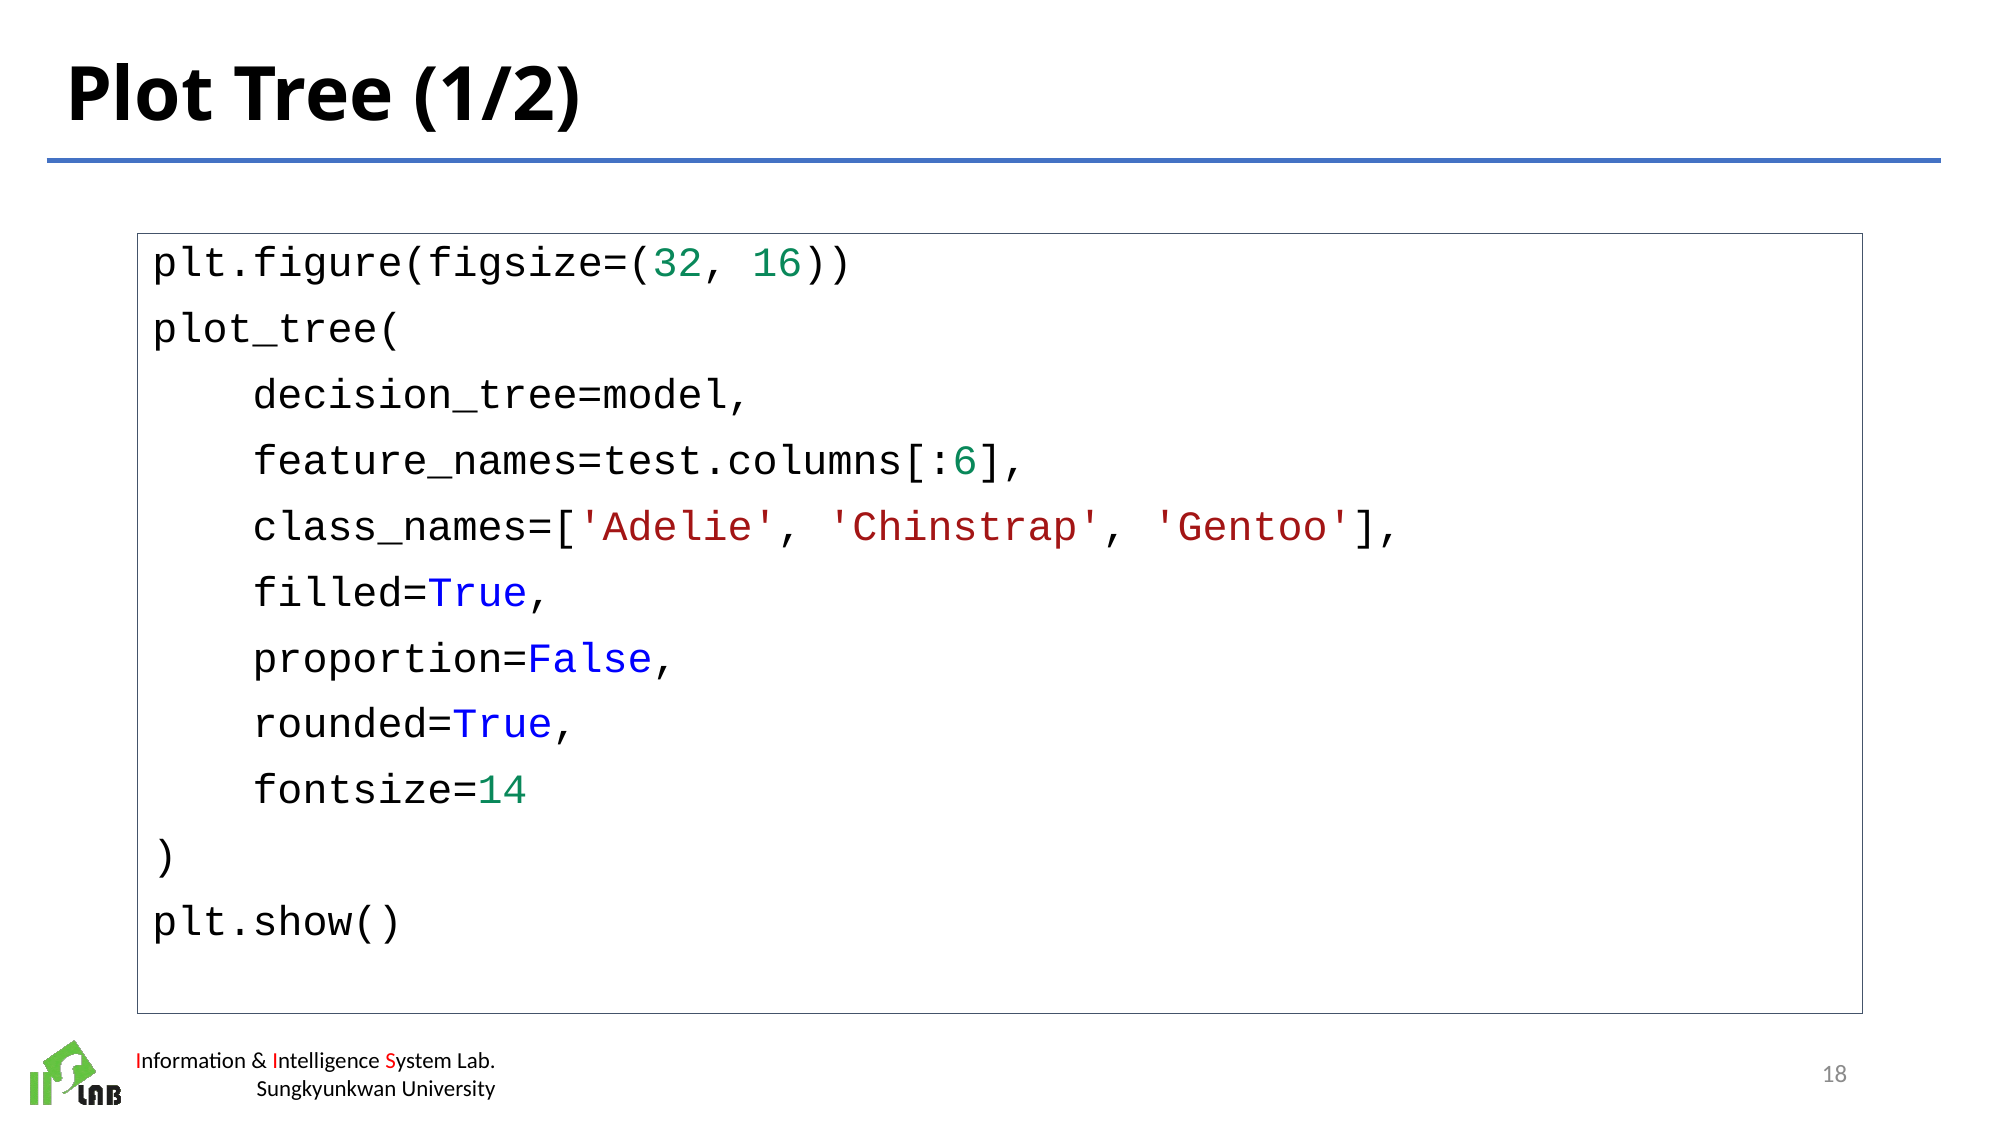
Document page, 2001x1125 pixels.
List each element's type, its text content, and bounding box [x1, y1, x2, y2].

title Plot Tree (1/2) [50, 35, 1945, 158]
list plt.figure(figsize=(32, 16)) plot_tree( decision_tree=model, feature_names=test.columns[:6], class_names=['Adelie', 'Chinstrap', 'Gentoo'], filled=True, proportion=False, rounded=True, fontsize=14 ) plt.show() [137, 233, 1863, 1014]
picture [21, 1038, 129, 1110]
slide_number 18 [1412, 1042, 1863, 1103]
